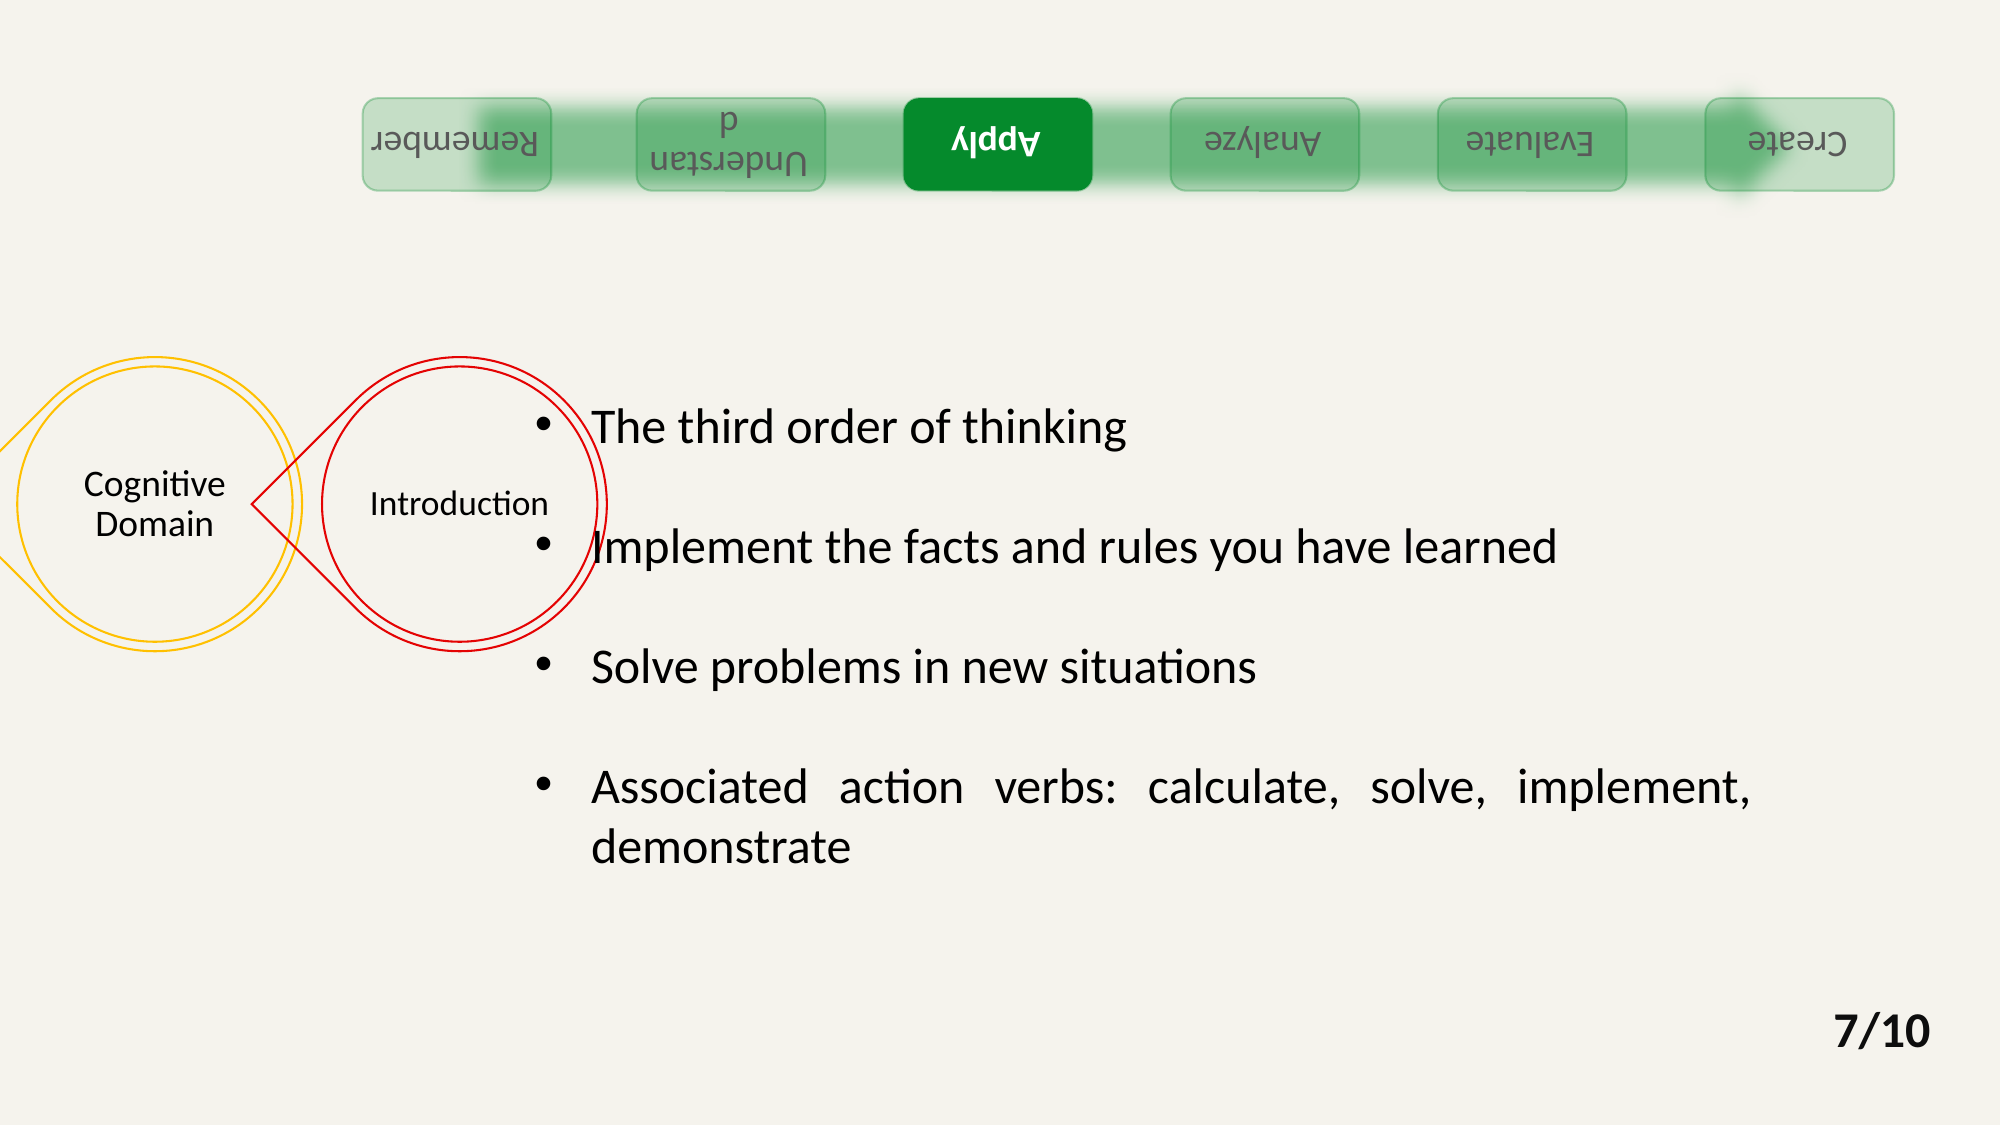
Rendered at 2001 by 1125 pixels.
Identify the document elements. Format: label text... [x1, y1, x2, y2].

slide_number 7/10 [1818, 984, 1952, 1071]
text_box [0, 0, 668, 1012]
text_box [668, 29, 1950, 261]
text_box The third order of thinking Implement the facts and rules you have learned Solve problems in new situations Associated action verbs: calculate, solve, implement, demonstrate [668, 385, 1767, 881]
